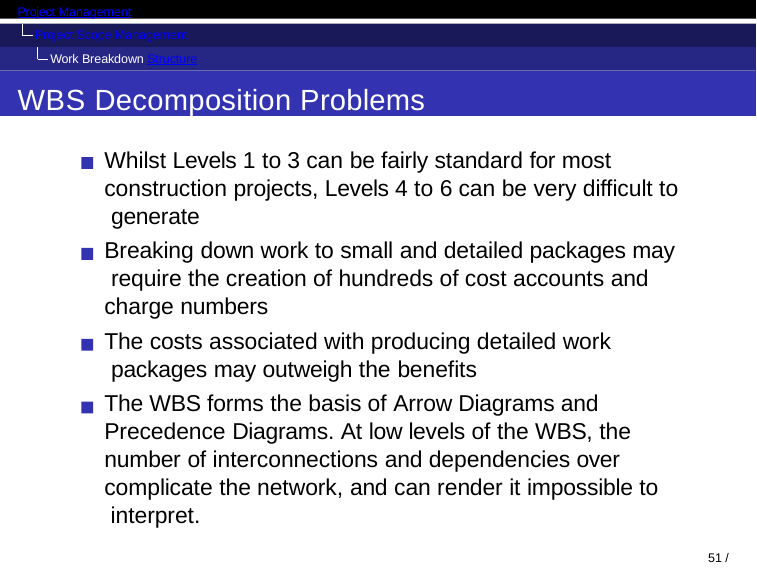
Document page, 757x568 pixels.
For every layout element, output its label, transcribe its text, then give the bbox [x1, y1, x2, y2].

text_box WBS Decomposition Problems [0, 70, 756, 116]
text_box [0, 47, 756, 70]
text_box Project Scope Management Work Breakdown Structure [33, 16, 202, 66]
text_box [81, 338, 94, 351]
text_box [202, 23, 756, 47]
text_box [0, 23, 33, 47]
text_box Project Management [0, 0, 756, 19]
text_box [81, 157, 94, 169]
text_box Whilst Levels 1 to 3 can be fairly standard for most construction projects, Levels 4 to 6 can be very difficult to generate Breaking down work to small and detailed packages may require the creation of hundreds of cost accounts and charge numbers The costs associated with producing detailed work packages may outweigh the benefits The WBS forms the basis of Arrow Diagrams and Precedence Diagrams. At low levels of the WBS, the number of interconnections and dependencies over complicate the network, and can render it impossible to interpret. [102, 144, 682, 528]
text_box [81, 401, 94, 414]
text_box [81, 247, 94, 260]
slide_number 49 / 53 [701, 548, 746, 568]
